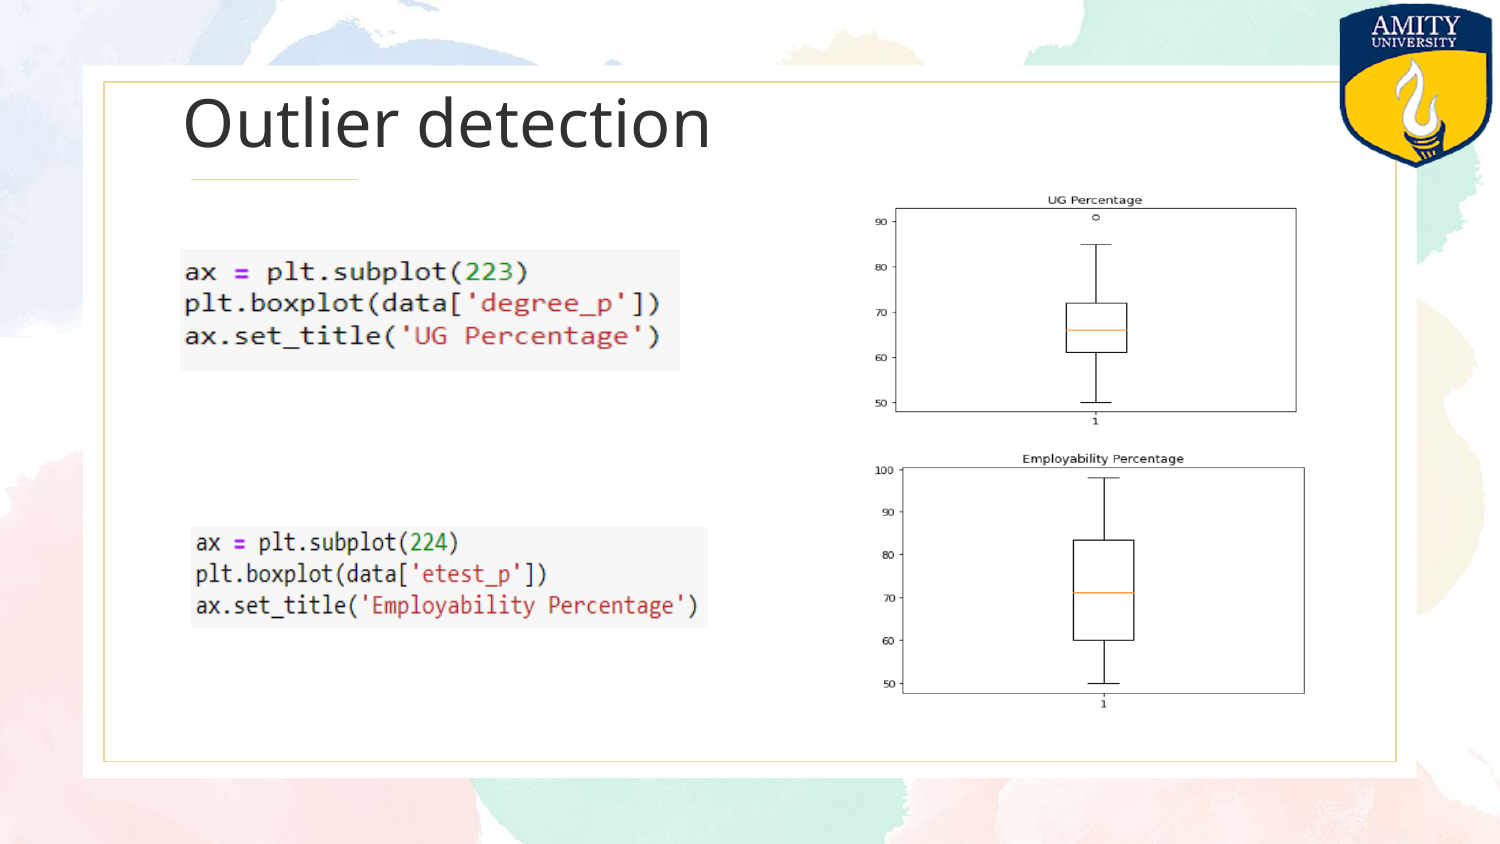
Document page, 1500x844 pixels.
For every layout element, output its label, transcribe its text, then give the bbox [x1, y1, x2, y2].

picture [0, 0, 1500, 844]
title Outlier detection [167, 65, 1139, 160]
